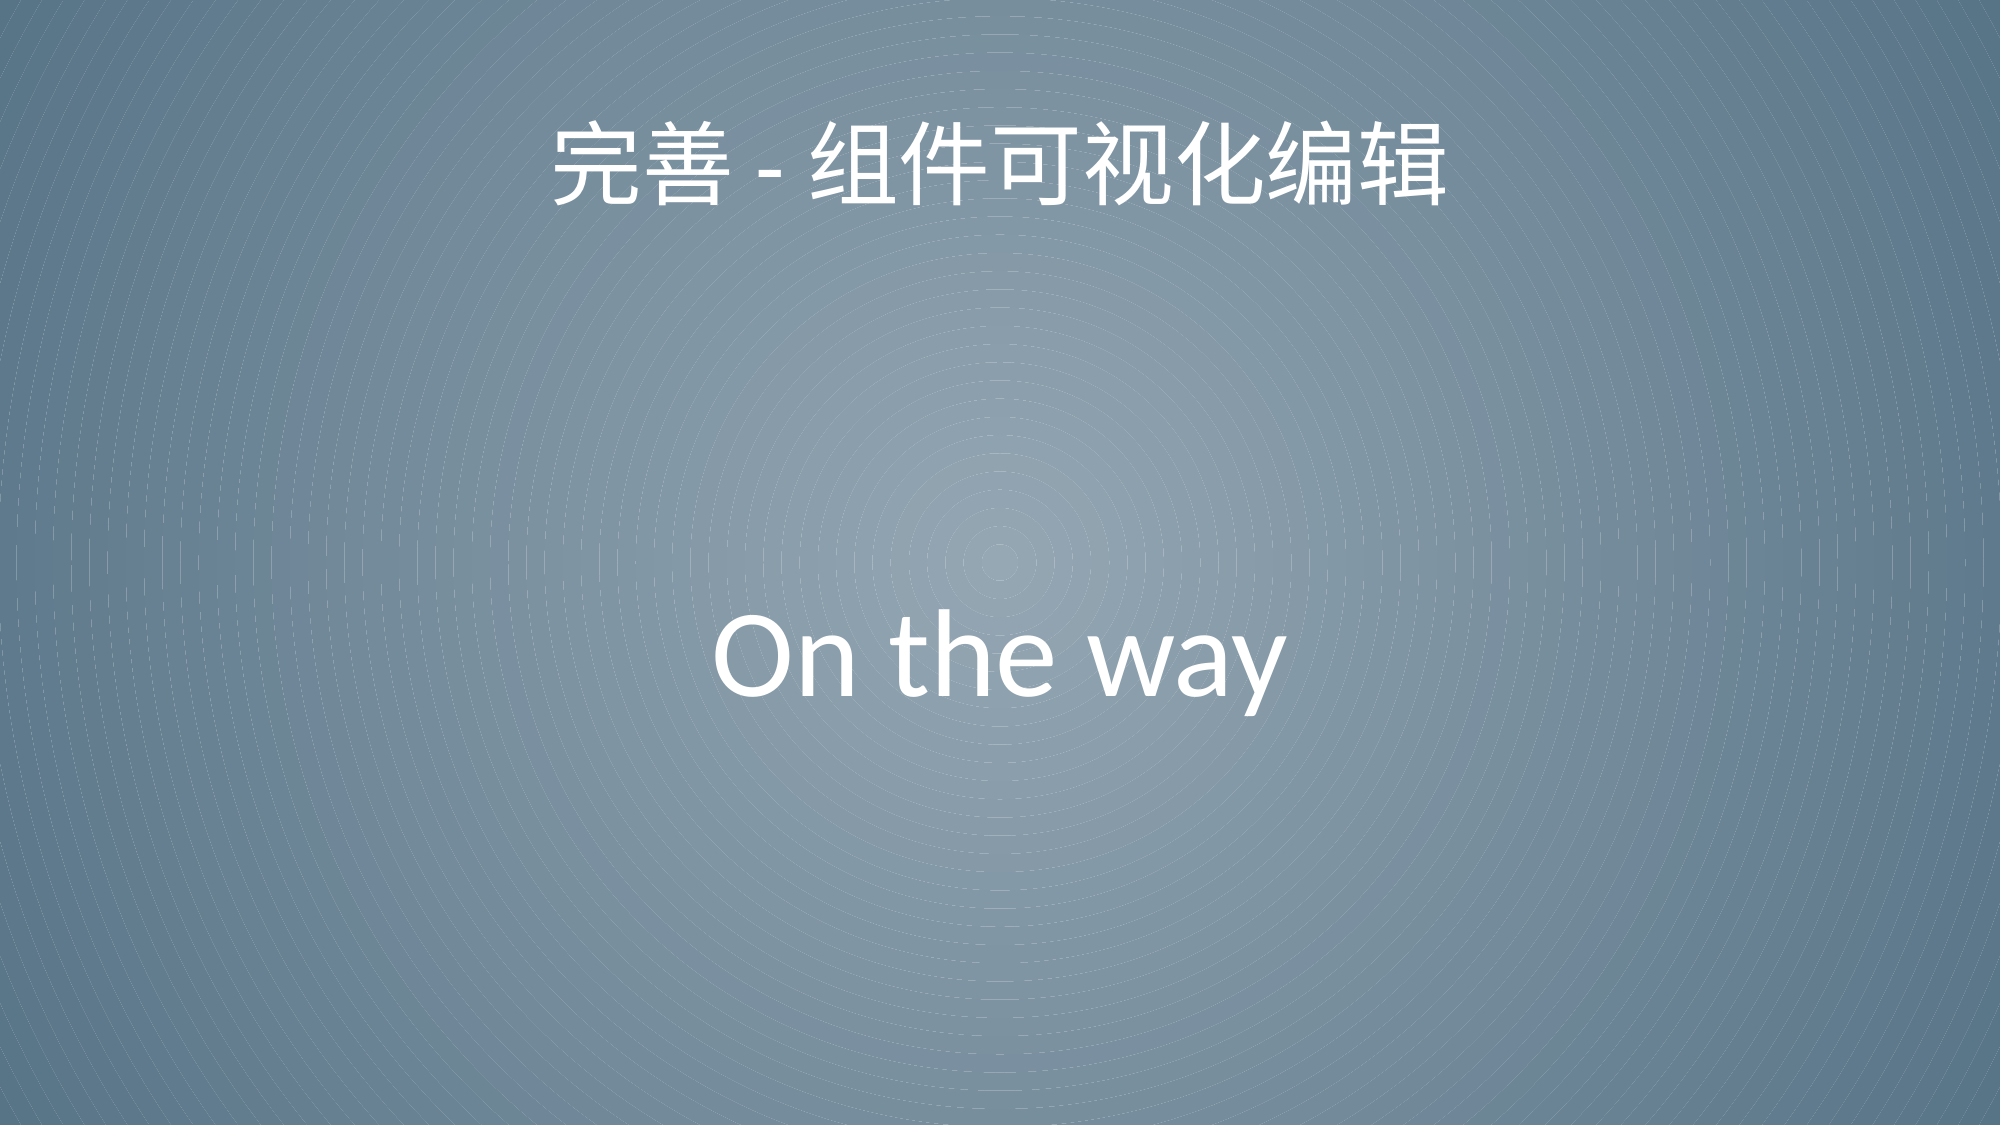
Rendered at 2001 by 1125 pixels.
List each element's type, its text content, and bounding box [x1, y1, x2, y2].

list On the way [137, 299, 1863, 1014]
title 完善-组件可视化编辑 [137, 59, 1863, 278]
